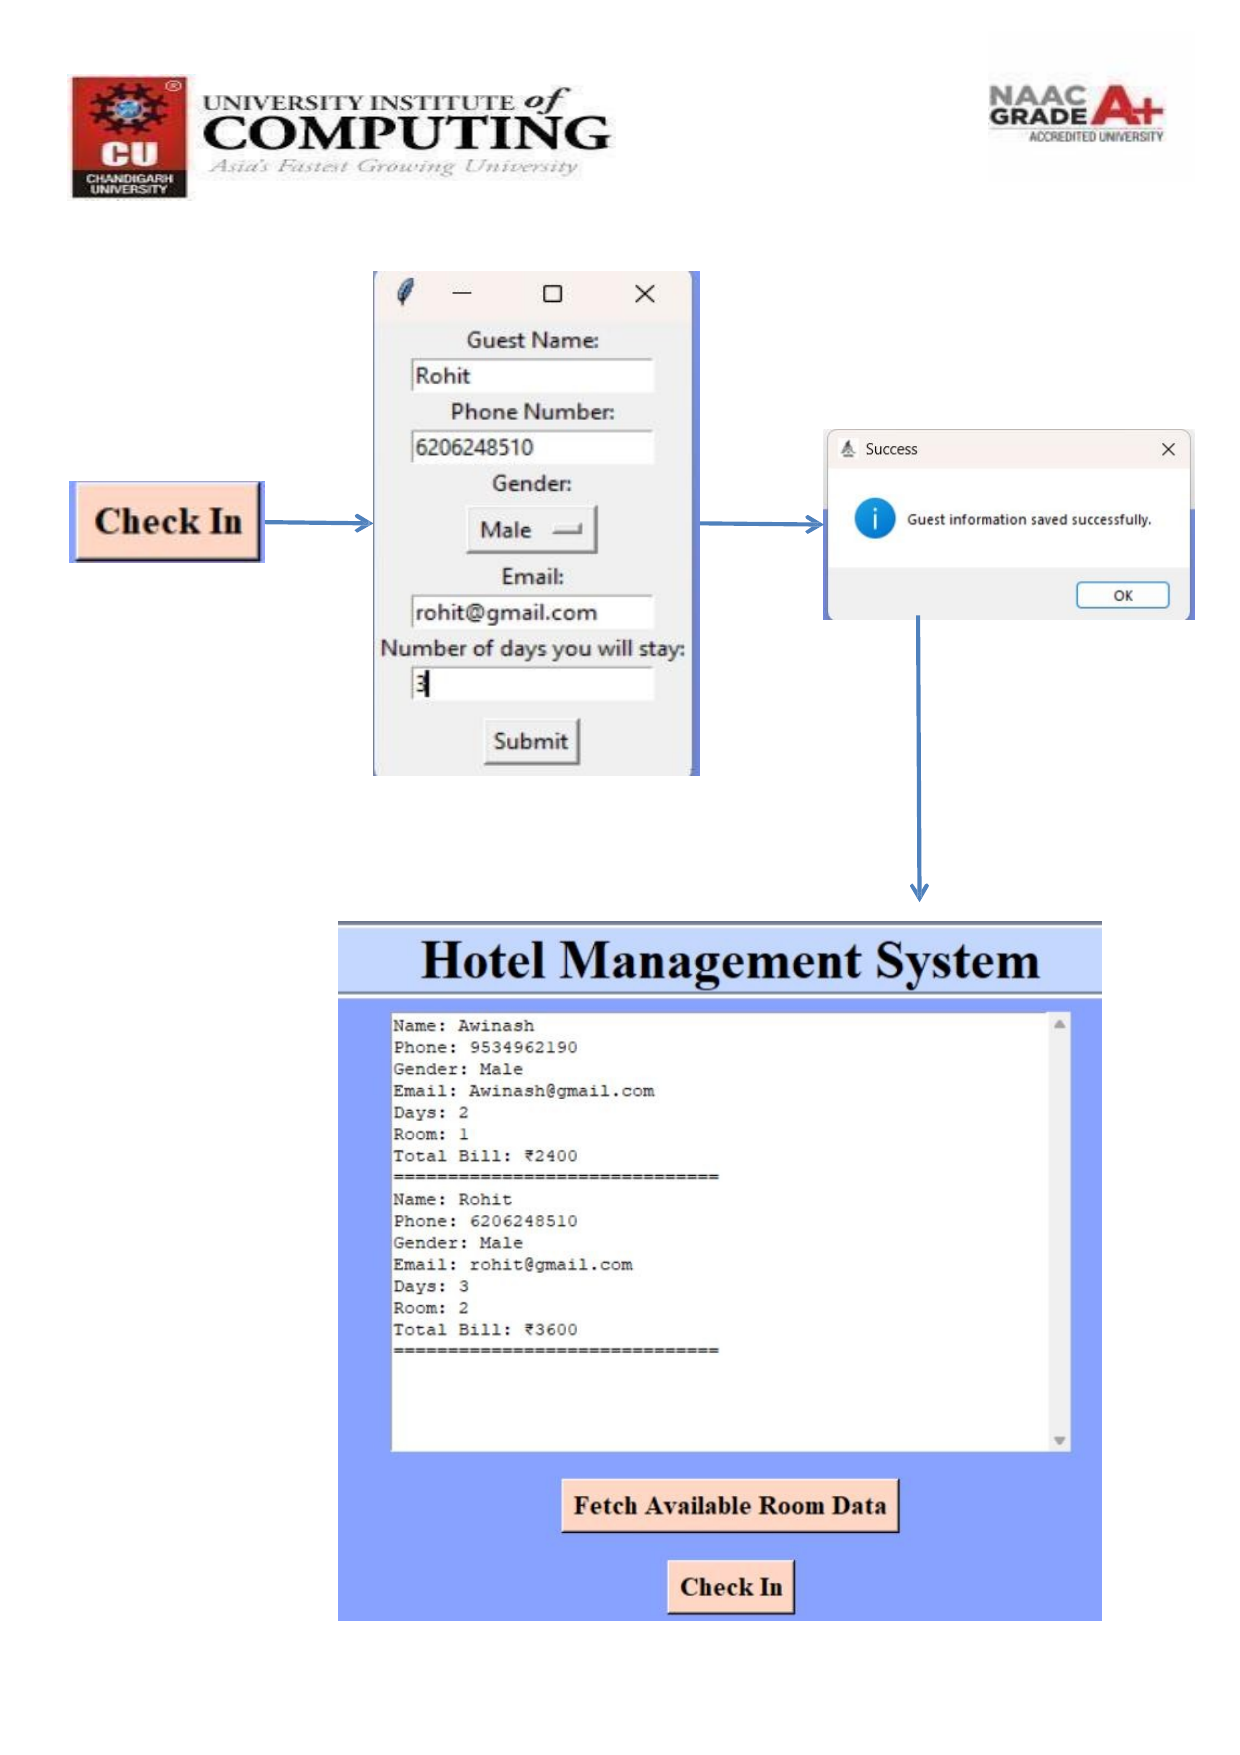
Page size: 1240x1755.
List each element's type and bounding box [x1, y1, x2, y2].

picture [67, 74, 616, 201]
picture [373, 270, 701, 776]
picture [823, 428, 1195, 621]
text_box [910, 628, 929, 903]
text_box [270, 513, 368, 533]
picture [69, 481, 265, 563]
picture [338, 921, 1102, 1622]
picture [988, 31, 1195, 182]
text_box [704, 515, 818, 534]
